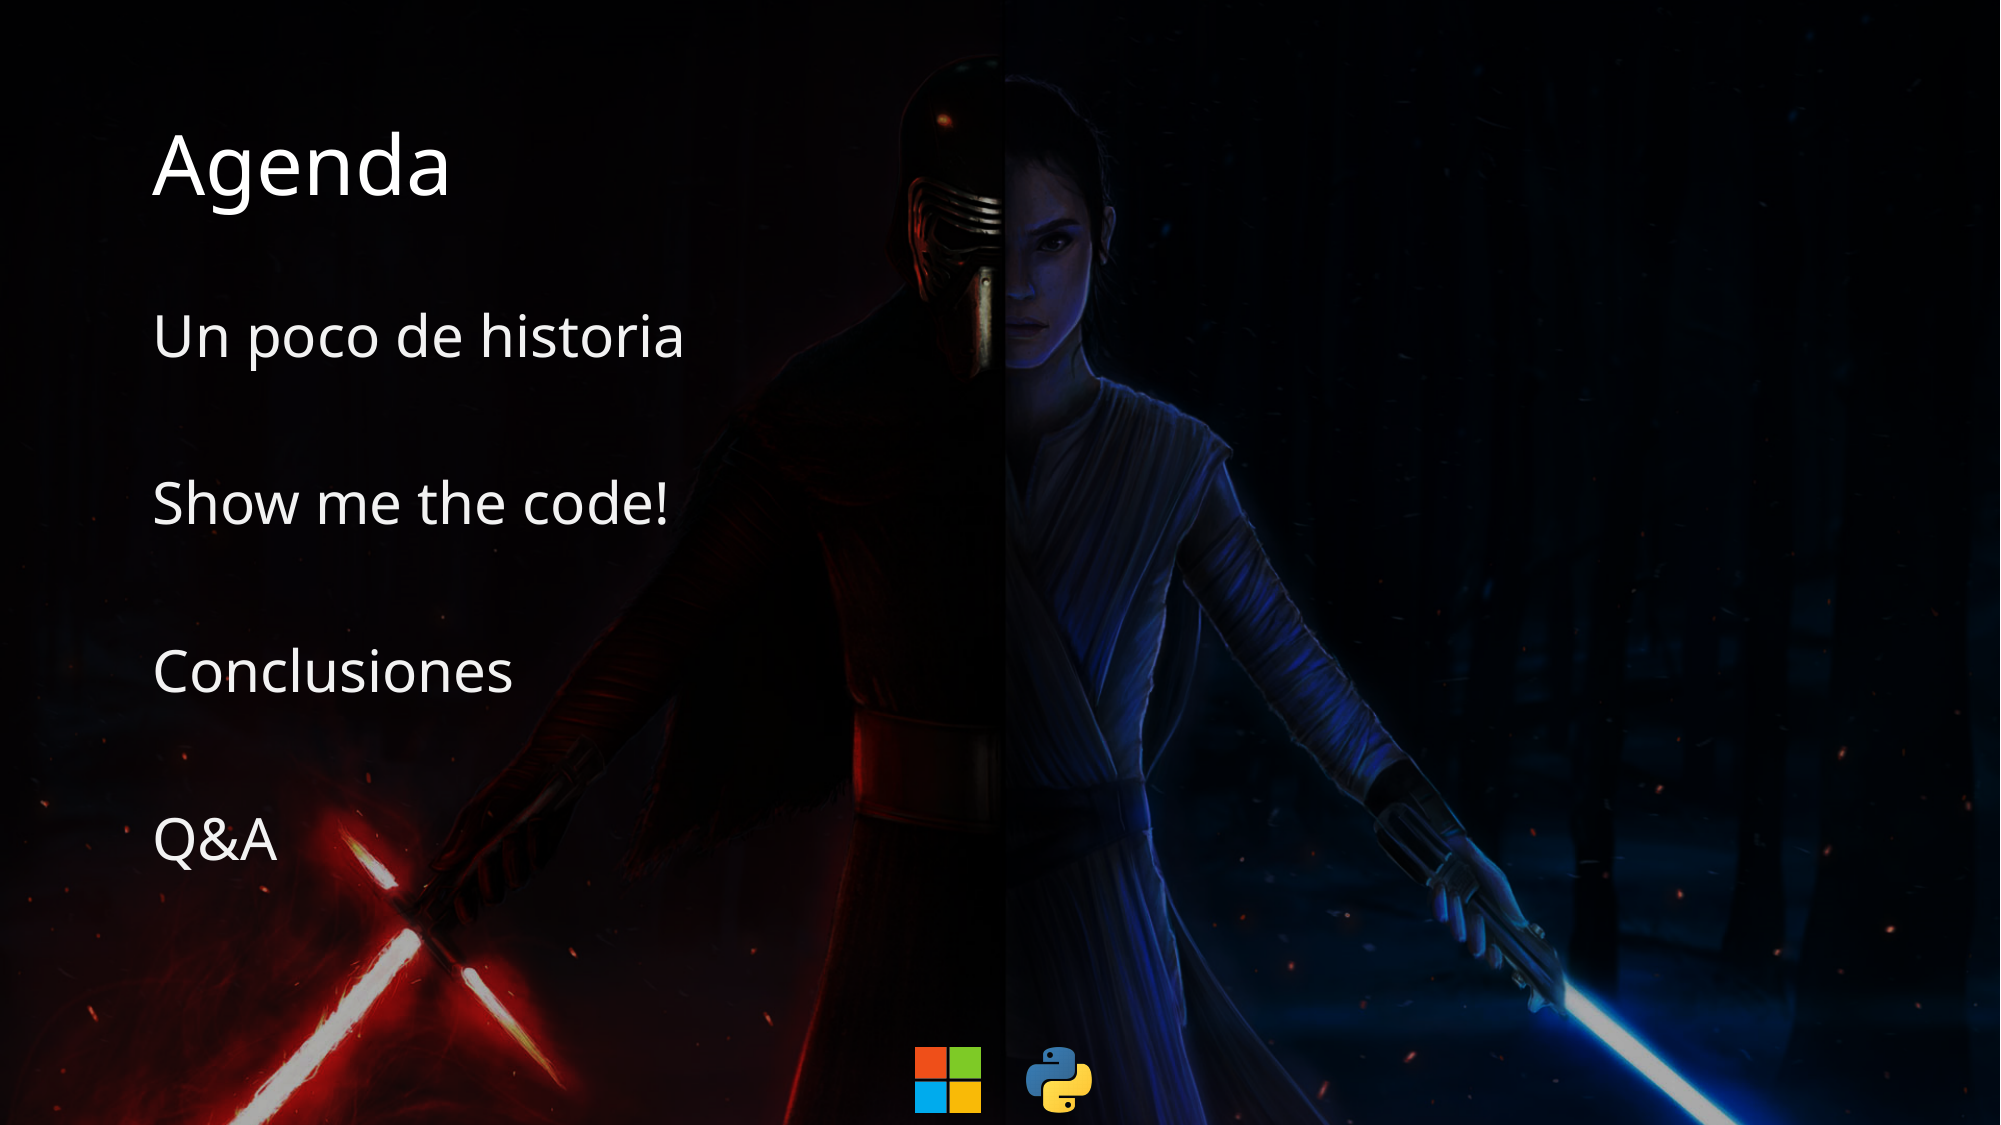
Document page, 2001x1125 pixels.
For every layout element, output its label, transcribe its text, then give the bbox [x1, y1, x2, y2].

list Un poco de historia Show me the code! Conclusiones Q&A [137, 299, 923, 1113]
title Agenda [137, 59, 1863, 278]
picture [0, 0, 2000, 1125]
